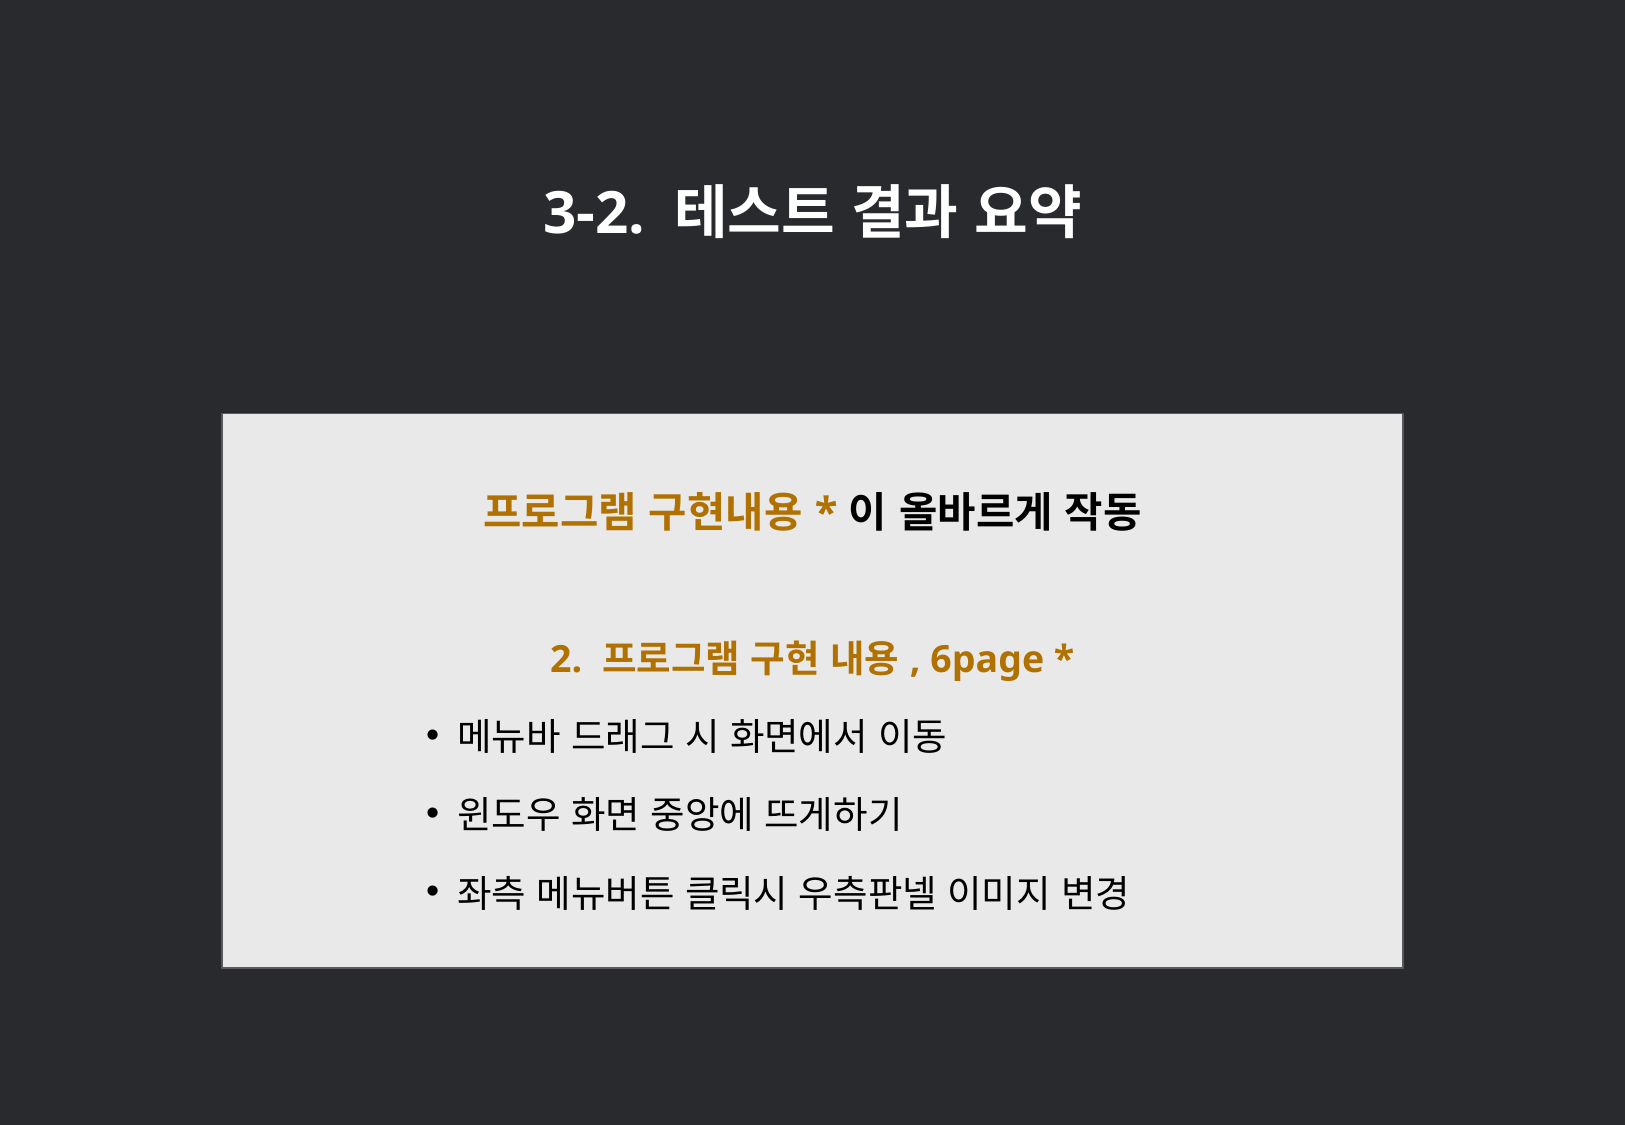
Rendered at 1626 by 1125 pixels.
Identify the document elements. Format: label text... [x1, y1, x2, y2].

text_box 3-2. 테스트 결과 요약 [304, 150, 1321, 253]
table_header 프로그램 구현내용*이 올바르게 작동 2. 프로그램 구현 내용, 6page * 메뉴바 드래그 시 화면에서 이동 윈도우 화면 중앙에 뜨게하기 좌측 메뉴버튼 클릭시 우측판넬 이미지 변경 [223, 414, 1402, 967]
